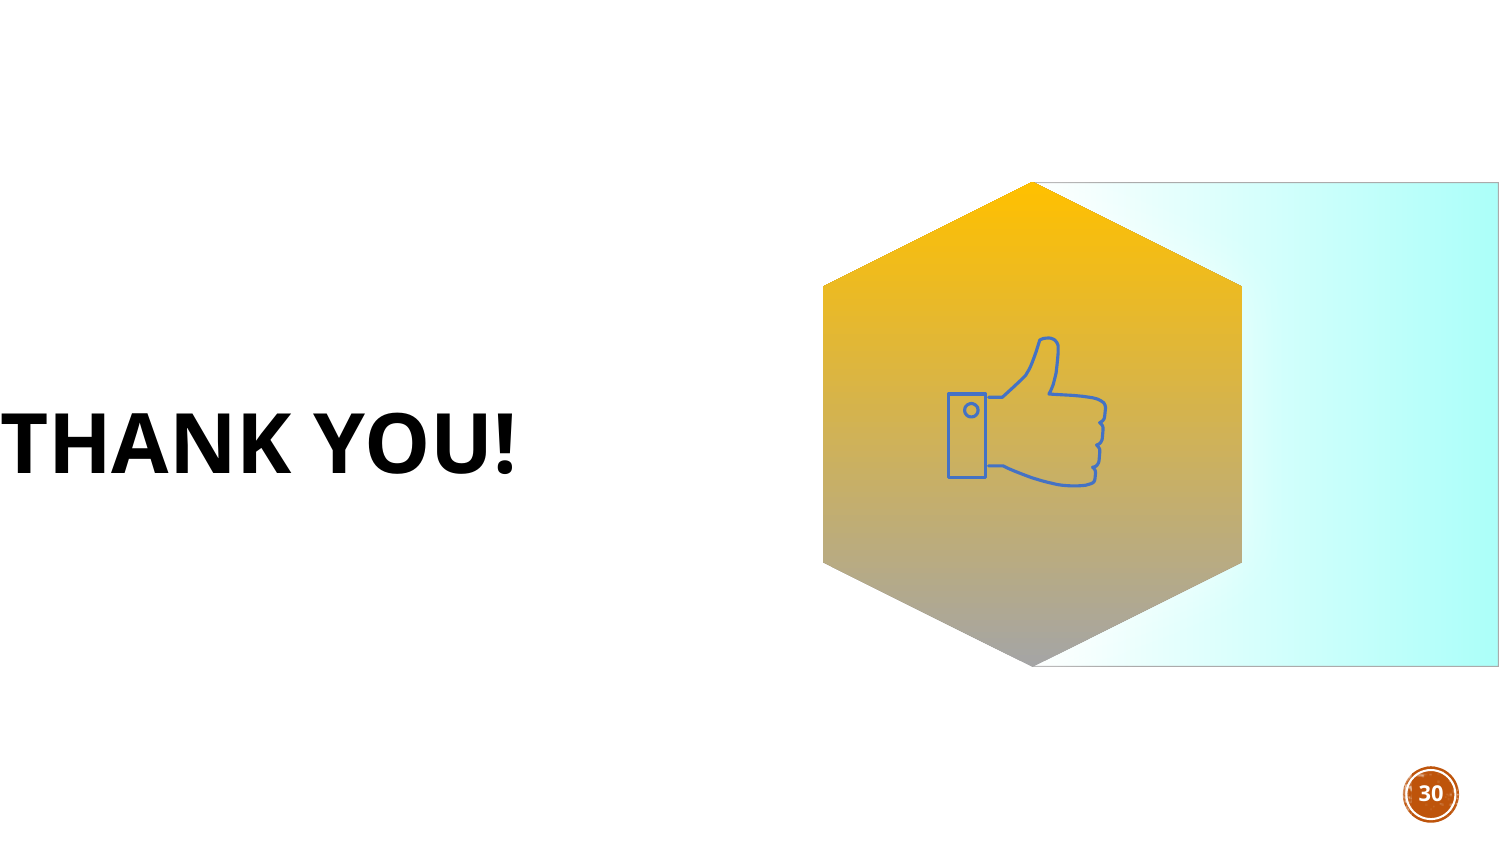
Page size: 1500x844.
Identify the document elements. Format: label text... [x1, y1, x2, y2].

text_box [949, 339, 1105, 485]
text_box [825, 185, 1498, 666]
title THANK YOU! [0, 332, 537, 492]
slide_number 30 [1391, 771, 1471, 817]
